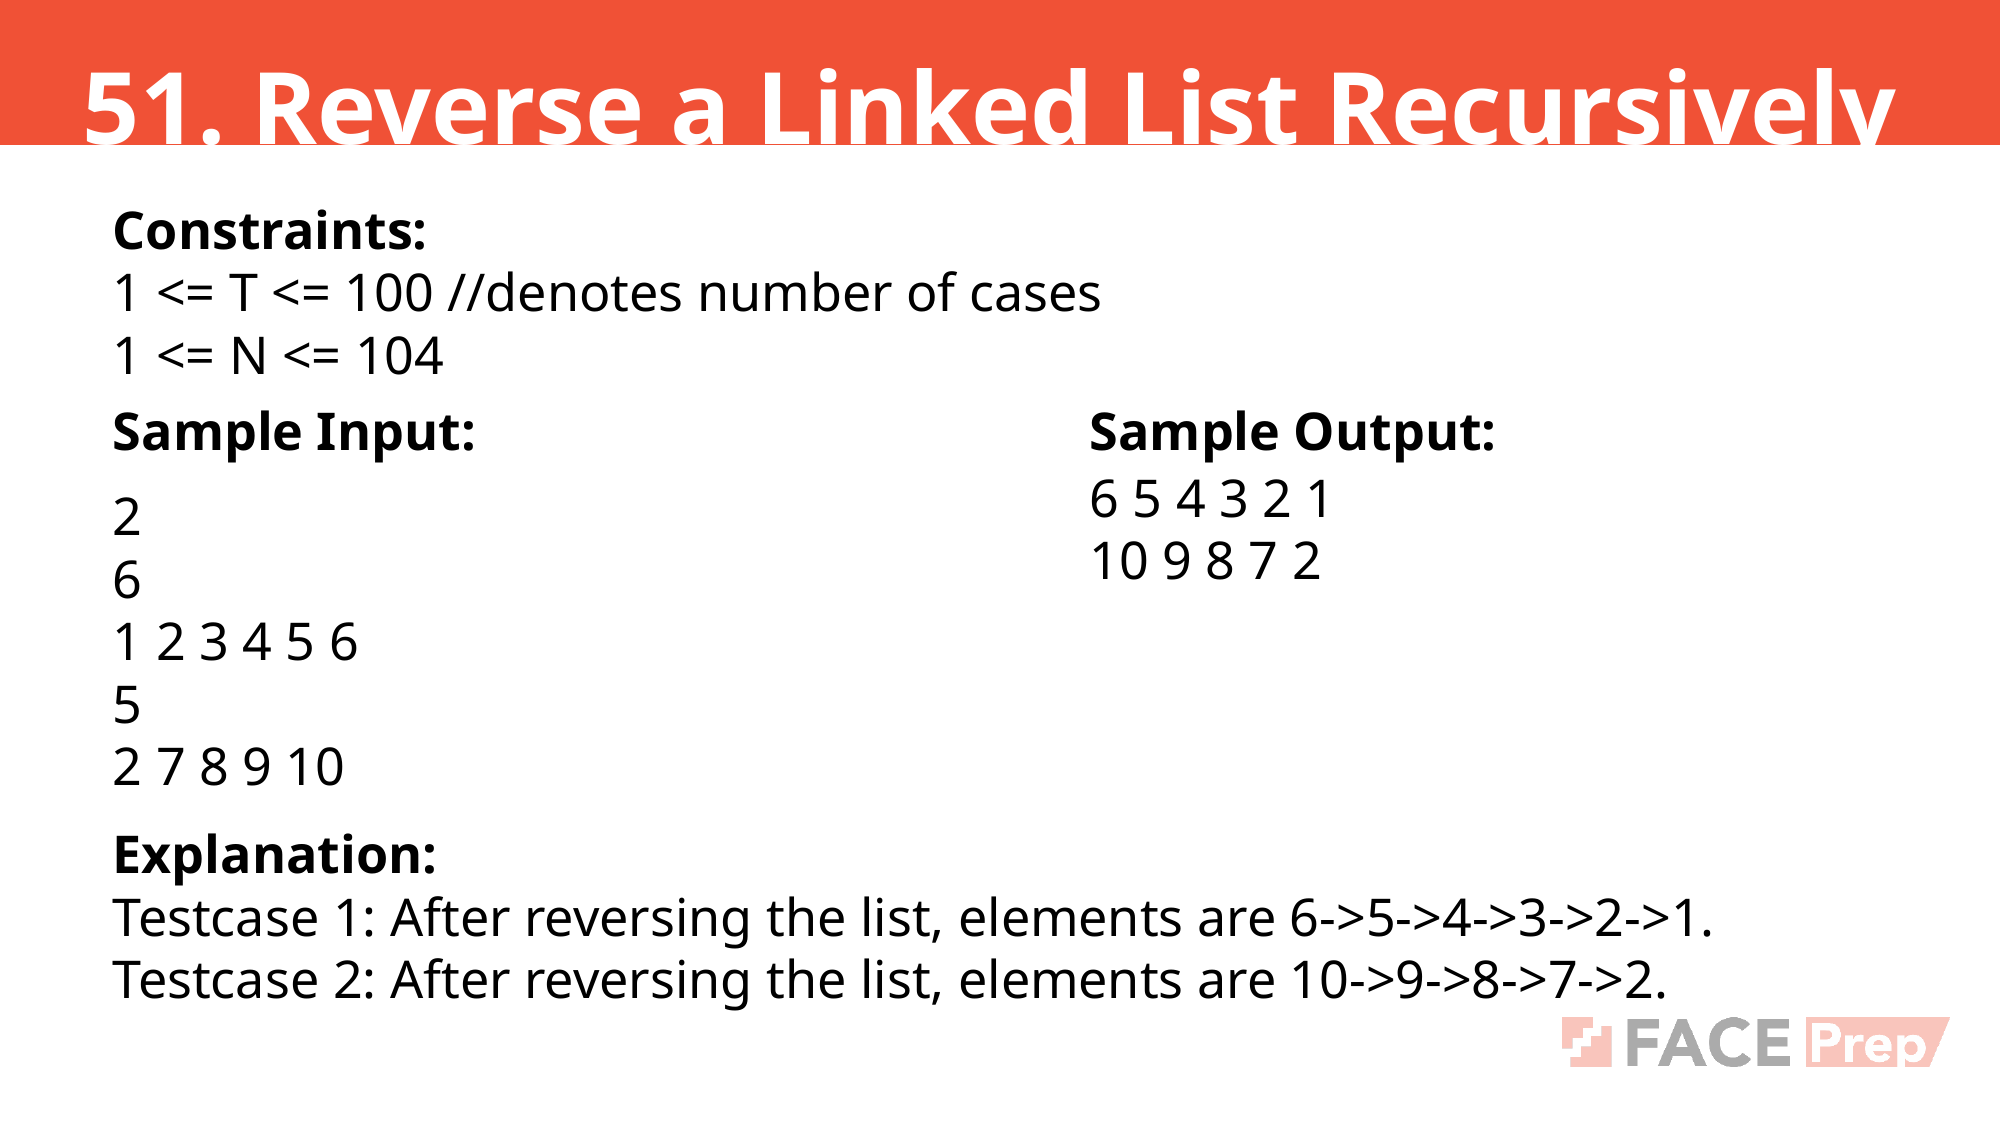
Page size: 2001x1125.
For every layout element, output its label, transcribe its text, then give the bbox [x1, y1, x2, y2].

text_box Constraints: 1 <= T <= 100 //denotes number of cases 1 <= N <= 104 Explanation: Testcase 1: After reversing the list, elements are 6->5->4->3->2->1. Testcase 2: After reversing the list, elements are 10->9->8->7->2. [98, 189, 1895, 1017]
text_box [0, 0, 2000, 146]
text_box 2 6 1 2 3 4 5 6 5 2 7 8 9 10 [98, 476, 925, 804]
picture [1562, 1017, 1950, 1067]
text_box Sample Input: [98, 391, 567, 469]
text_box Sample Output: [1074, 391, 1639, 458]
text_box 6 5 4 3 2 1 10 9 8 7 2 [1074, 458, 1902, 598]
text_box 51. Reverse a Linked List Recursively [31, 37, 1914, 173]
